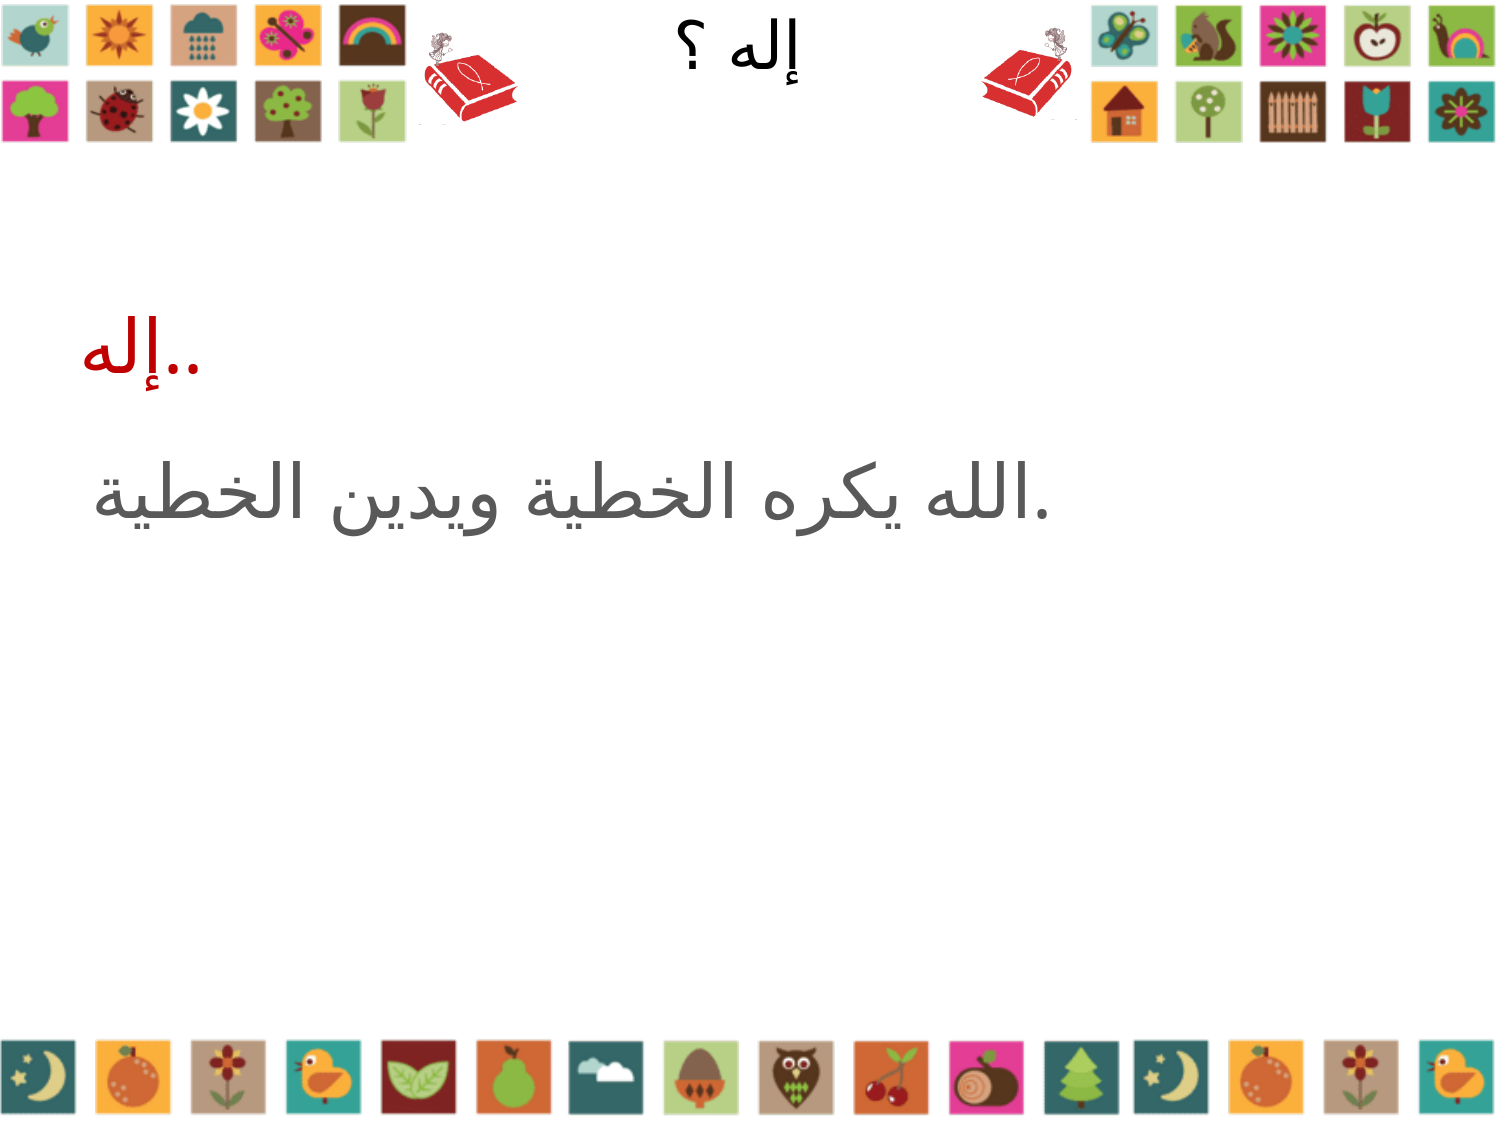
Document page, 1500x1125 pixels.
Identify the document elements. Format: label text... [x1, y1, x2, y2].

text_box إله.. [64, 290, 1412, 396]
text_box إله ؟ [414, 0, 1080, 91]
picture [0, 3, 550, 150]
text_box الله يكره الخطية ويدين الخطية. [76, 436, 1424, 542]
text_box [0, 1028, 1500, 1118]
picture [950, 3, 1500, 150]
